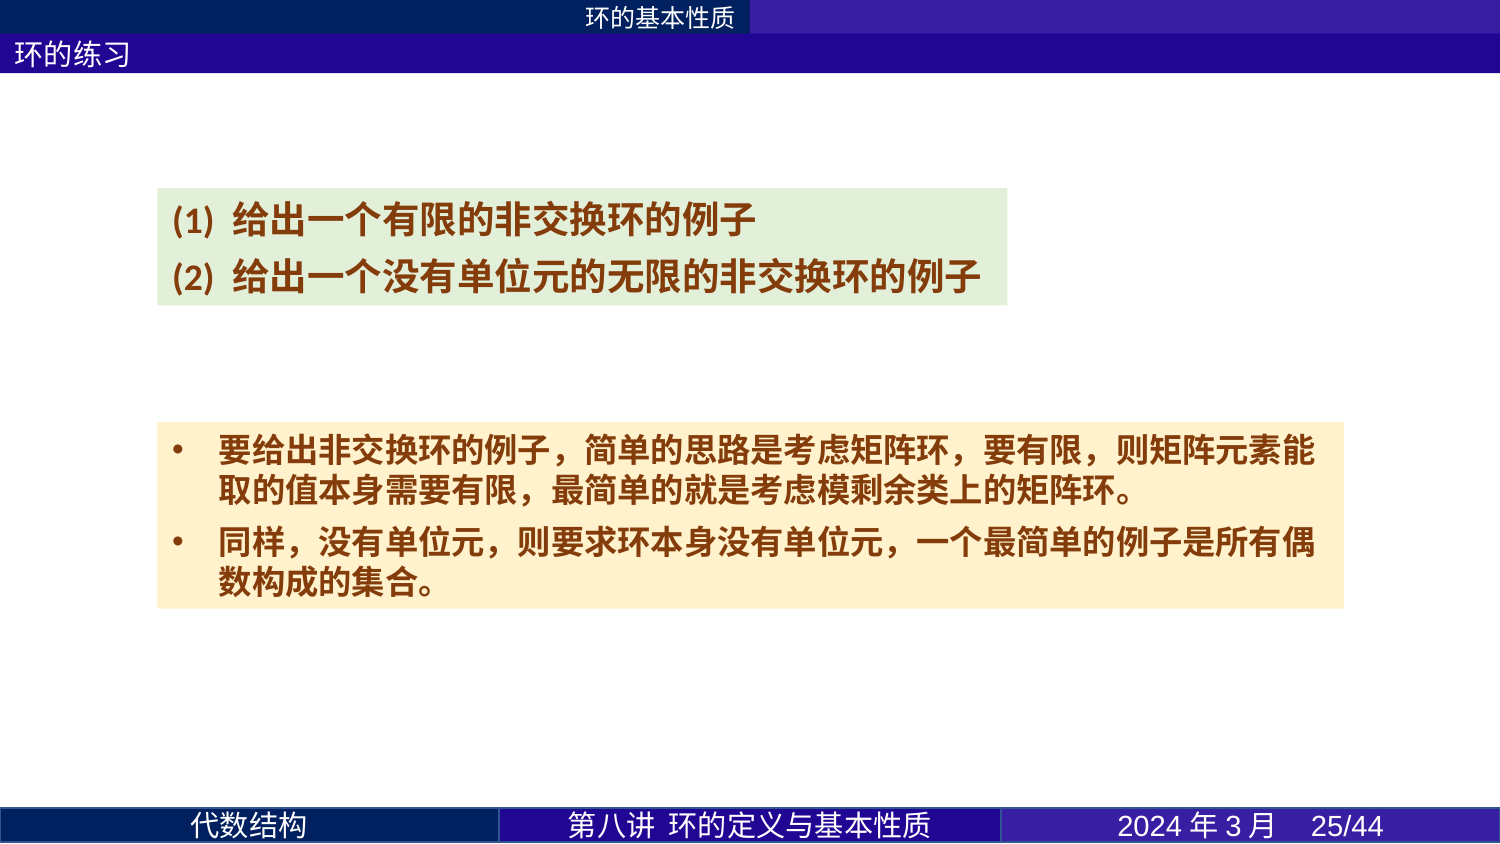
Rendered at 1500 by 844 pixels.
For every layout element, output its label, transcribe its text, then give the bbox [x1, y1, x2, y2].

text_box 环的基本性质 [0, 0, 749, 33]
text_box 环的练习 [0, 33, 1500, 74]
text_box 2024年3月 /44 [1000, 807, 1500, 843]
text_box (1) 给出一个有限的非交换环的例子 (2) 给出一个没有单位元的无限的非交换环的例子 [157, 188, 1008, 306]
text_box 代数结构 [0, 807, 498, 843]
text_box [749, 0, 1500, 33]
text_box 第八讲 环的定义与基本性质 [498, 807, 1000, 843]
